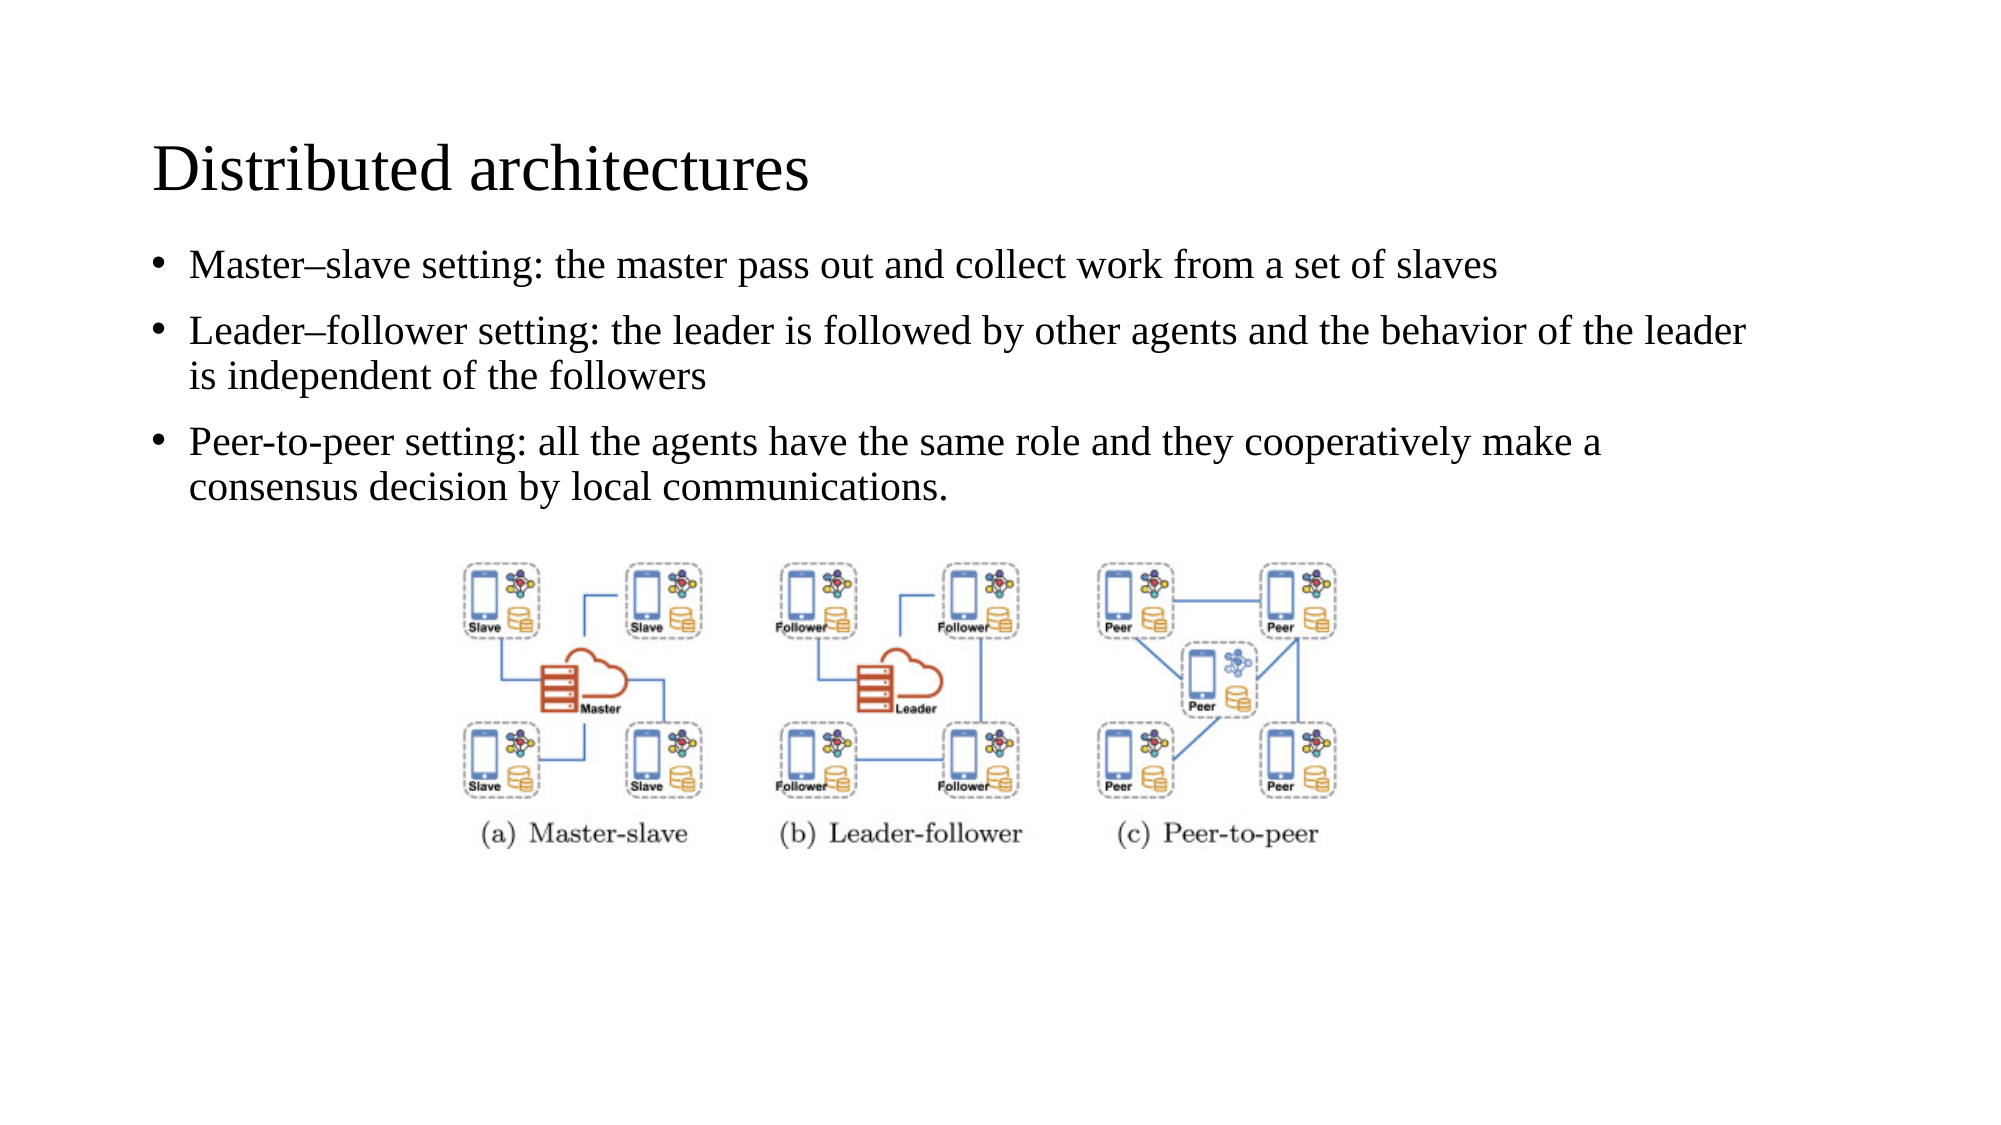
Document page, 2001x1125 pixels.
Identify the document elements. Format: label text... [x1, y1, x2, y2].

picture [459, 562, 1342, 849]
text_box Master–slave setting: the master pass out and collect work from a set of slaves Leader–follower setting: the leader is followed by other agents and the behavior of the leader is independent of the followers Peer-to-peer setting: all the agents have the same role and they cooperatively make a consensus decision by local communications. [136, 235, 1789, 949]
title Distributed architectures [137, 59, 1863, 278]
